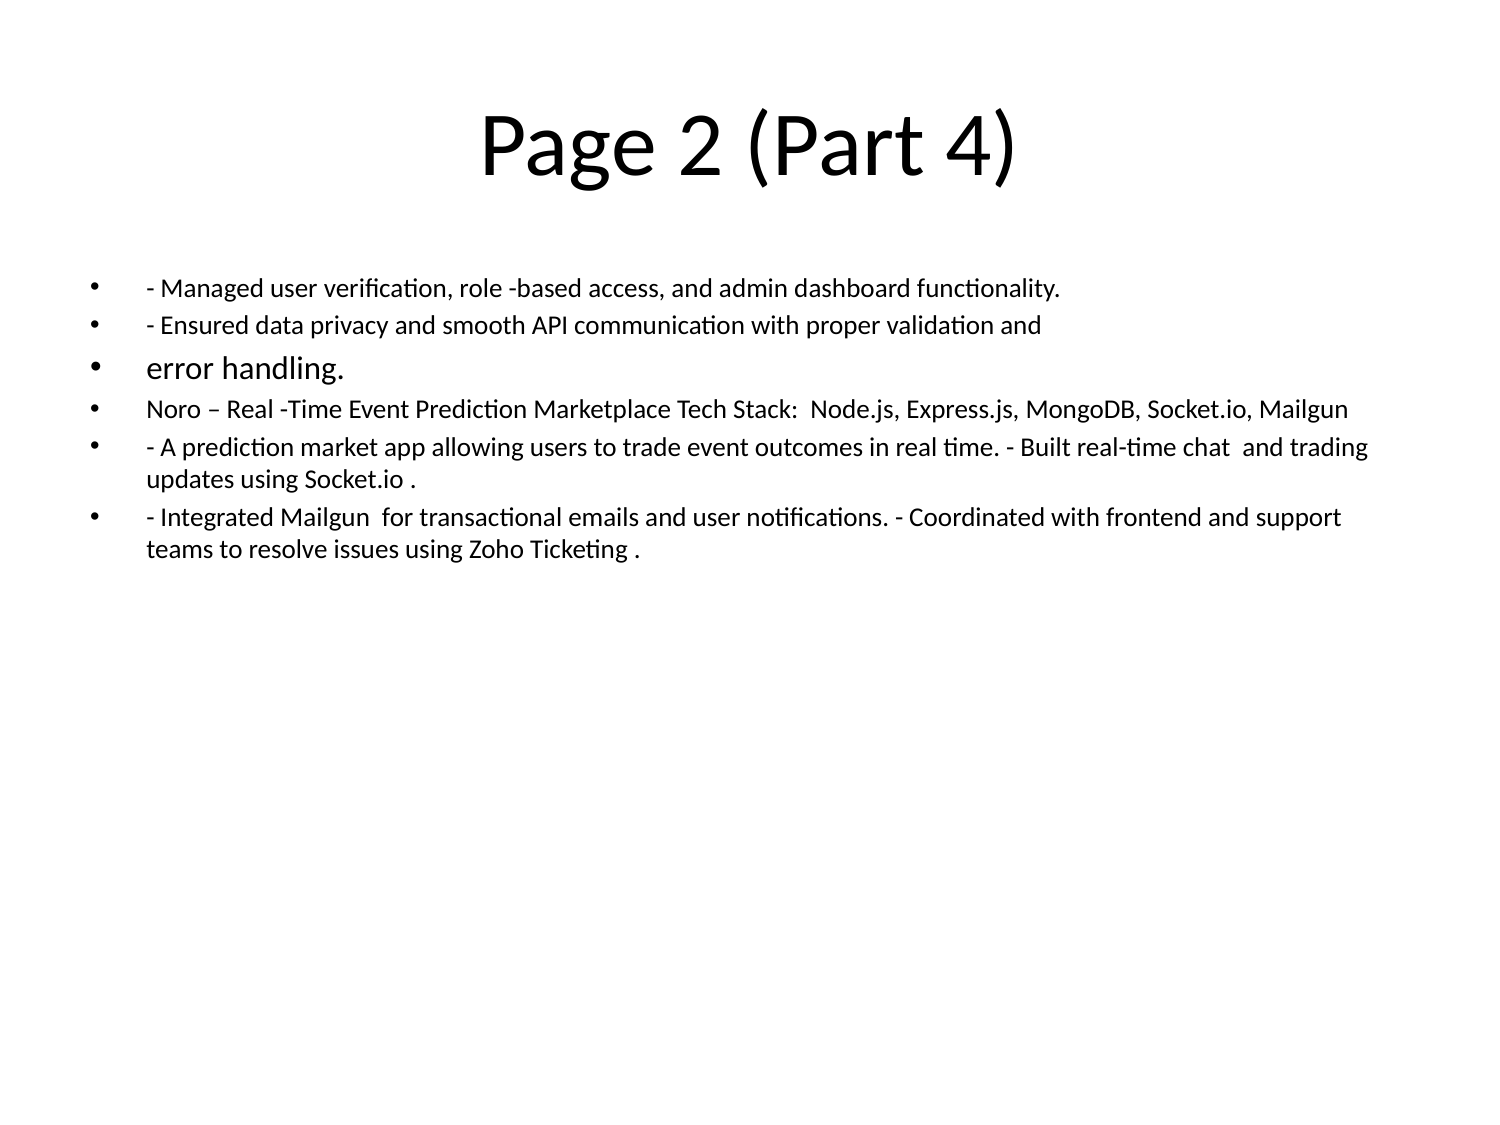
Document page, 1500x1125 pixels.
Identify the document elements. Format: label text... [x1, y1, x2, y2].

list - Managed user verification, role -based access, and admin dashboard functionality. - Ensured data privacy and smooth API communication with proper validation and error handling. Noro – Real -Time Event Prediction Marketplace Tech Stack: Node.js, Express.js, MongoDB, Socket.io, Mailgun - A prediction market app allowing users to trade event outcomes in real time. - Built real-time chat and trading updates using Socket.io . - Integrated Mailgun for transactional emails and user notifications. - Coordinated with frontend and support teams to resolve issues using Zoho Ticketing . [75, 262, 1425, 1005]
title Page 2 (Part 4) [75, 45, 1425, 233]
